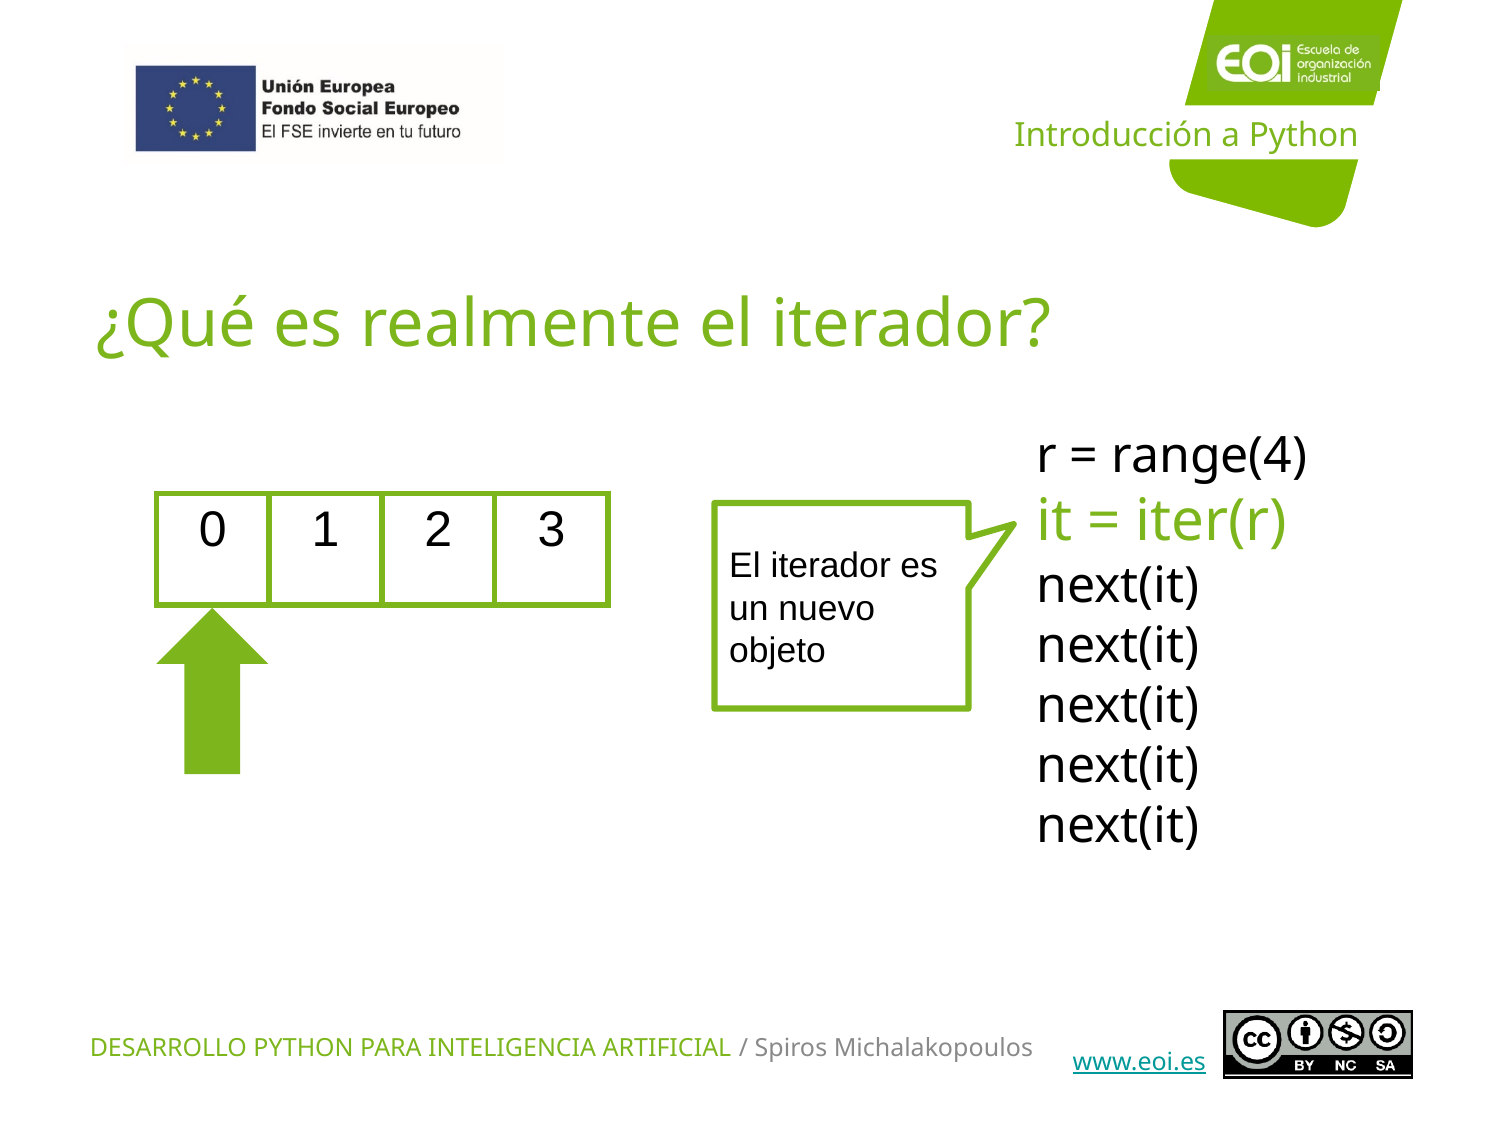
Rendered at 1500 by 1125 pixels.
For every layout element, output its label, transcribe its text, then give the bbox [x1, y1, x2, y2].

table_header 1 [272, 496, 379, 602]
text_box ¿Qué es realmente el iterador? [81, 225, 1276, 414]
text_box Introducción a Python [874, 105, 1499, 160]
table_header 0 [159, 496, 266, 602]
picture [1207, 35, 1380, 91]
table_header 3 [497, 496, 605, 602]
text_box r = range(4) it = iter(r) next(it) next(it) next(it) next(it) next(it) [1021, 407, 1354, 898]
table_header 2 [385, 496, 492, 602]
picture [1225, 1013, 1411, 1076]
text_box [156, 607, 269, 775]
text_box El iterador es un nuevo objeto [714, 503, 1014, 709]
picture [123, 44, 505, 165]
